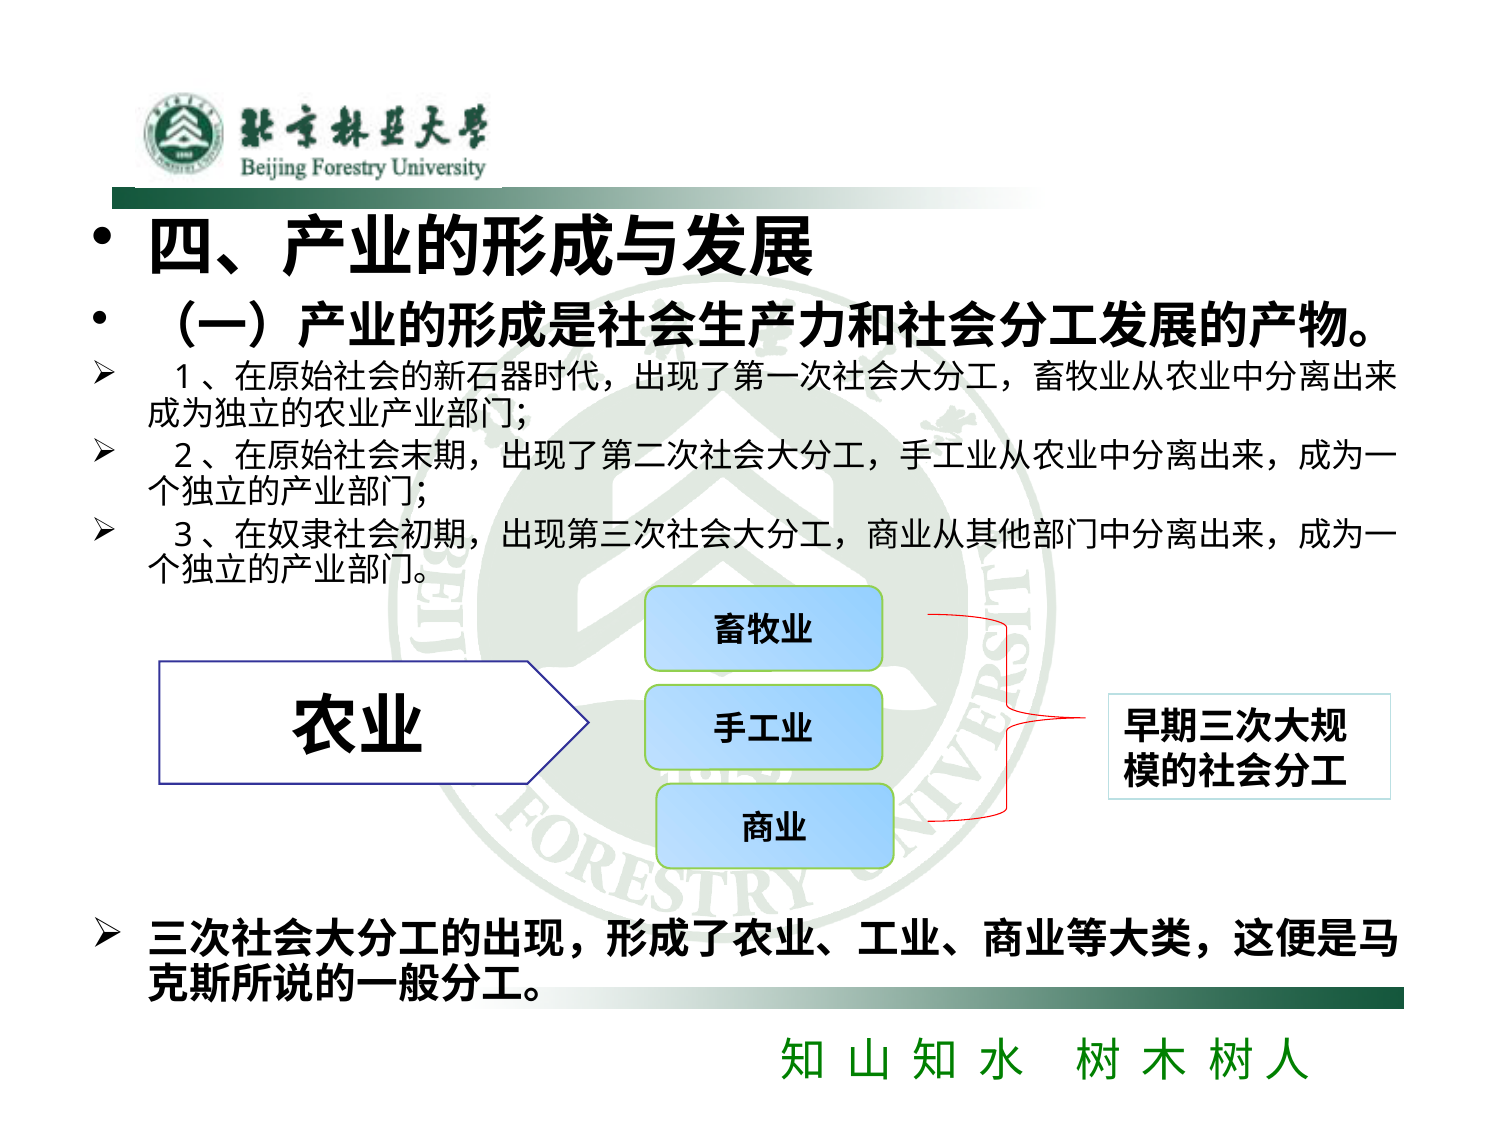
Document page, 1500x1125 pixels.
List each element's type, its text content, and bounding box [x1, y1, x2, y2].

picture [112, 78, 1167, 196]
list 四、产业的形成与发展 （一）产业的形成是社会生产力和社会分工发展的产物。 1、在原始社会的新石器时代，出现了第一次社会大分工，畜牧业从农业中分离出来成为独立的农业产业部门； 2、在原始社会末期，出现了第二次社会大分工，手工业从农业中分离出来，成为一个独立的产业部门； 3、在奴隶社会初期，出现第三次社会大分工，商业从其他部门中分离出来，成为一个独立的产业部门。 三次社会大分工的出现，形成了农业、工业、商业等大类，这便是马克斯所说的一般分工。 [76, 196, 1436, 1024]
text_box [159, 586, 1391, 869]
